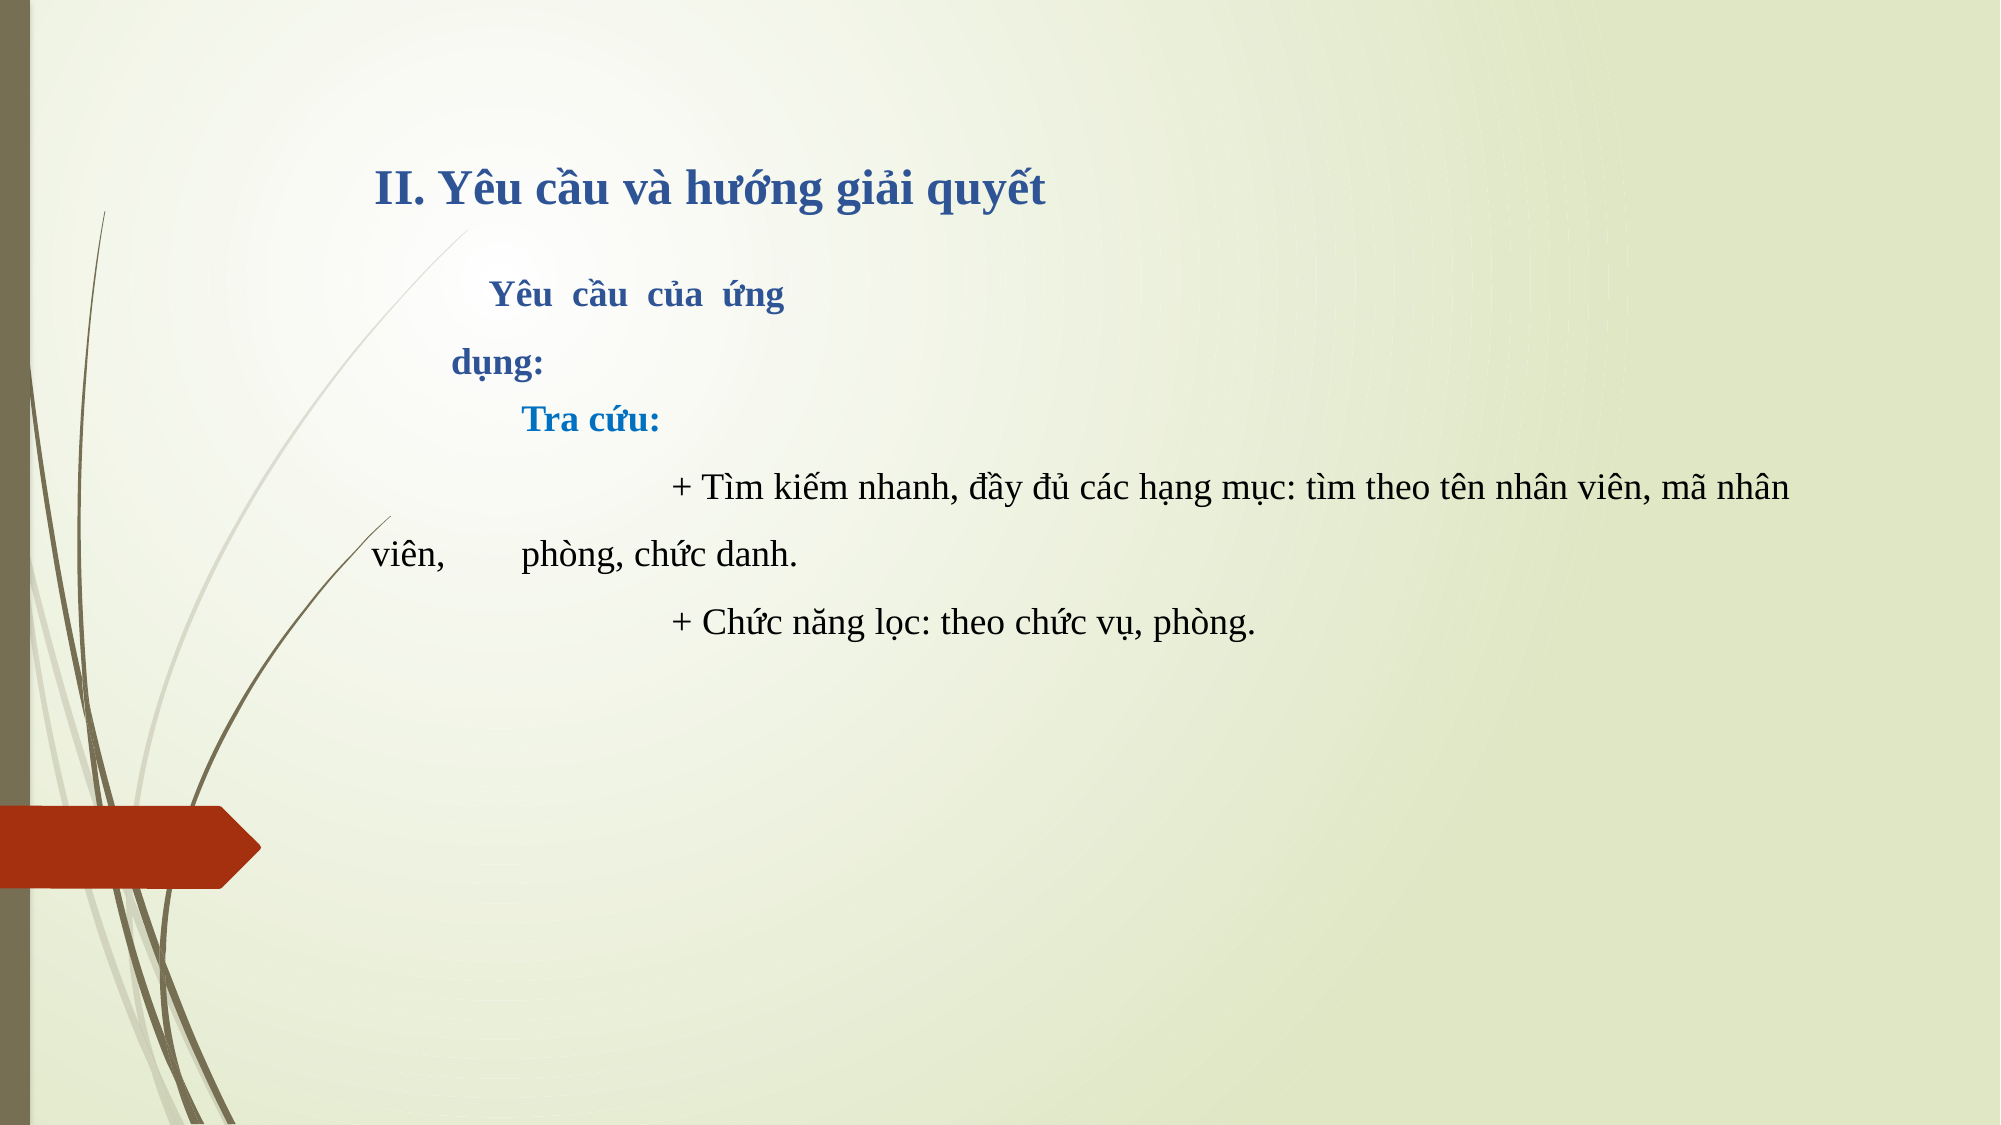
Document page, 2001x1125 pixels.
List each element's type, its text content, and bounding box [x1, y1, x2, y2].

text_box II. Yêu cầu và hướng giải quyết [360, 137, 1062, 222]
text_box Yêu cầu của ứng dụng: [361, 239, 800, 322]
text_box Tra cứu: + Tìm kiếm nhanh, đầy đủ các hạng mục: tìm theo tên nhân viên, mã nhân viên, phòng, chức danh. + Chức năng lọc: theo chức vụ, phòng. [356, 364, 1824, 649]
